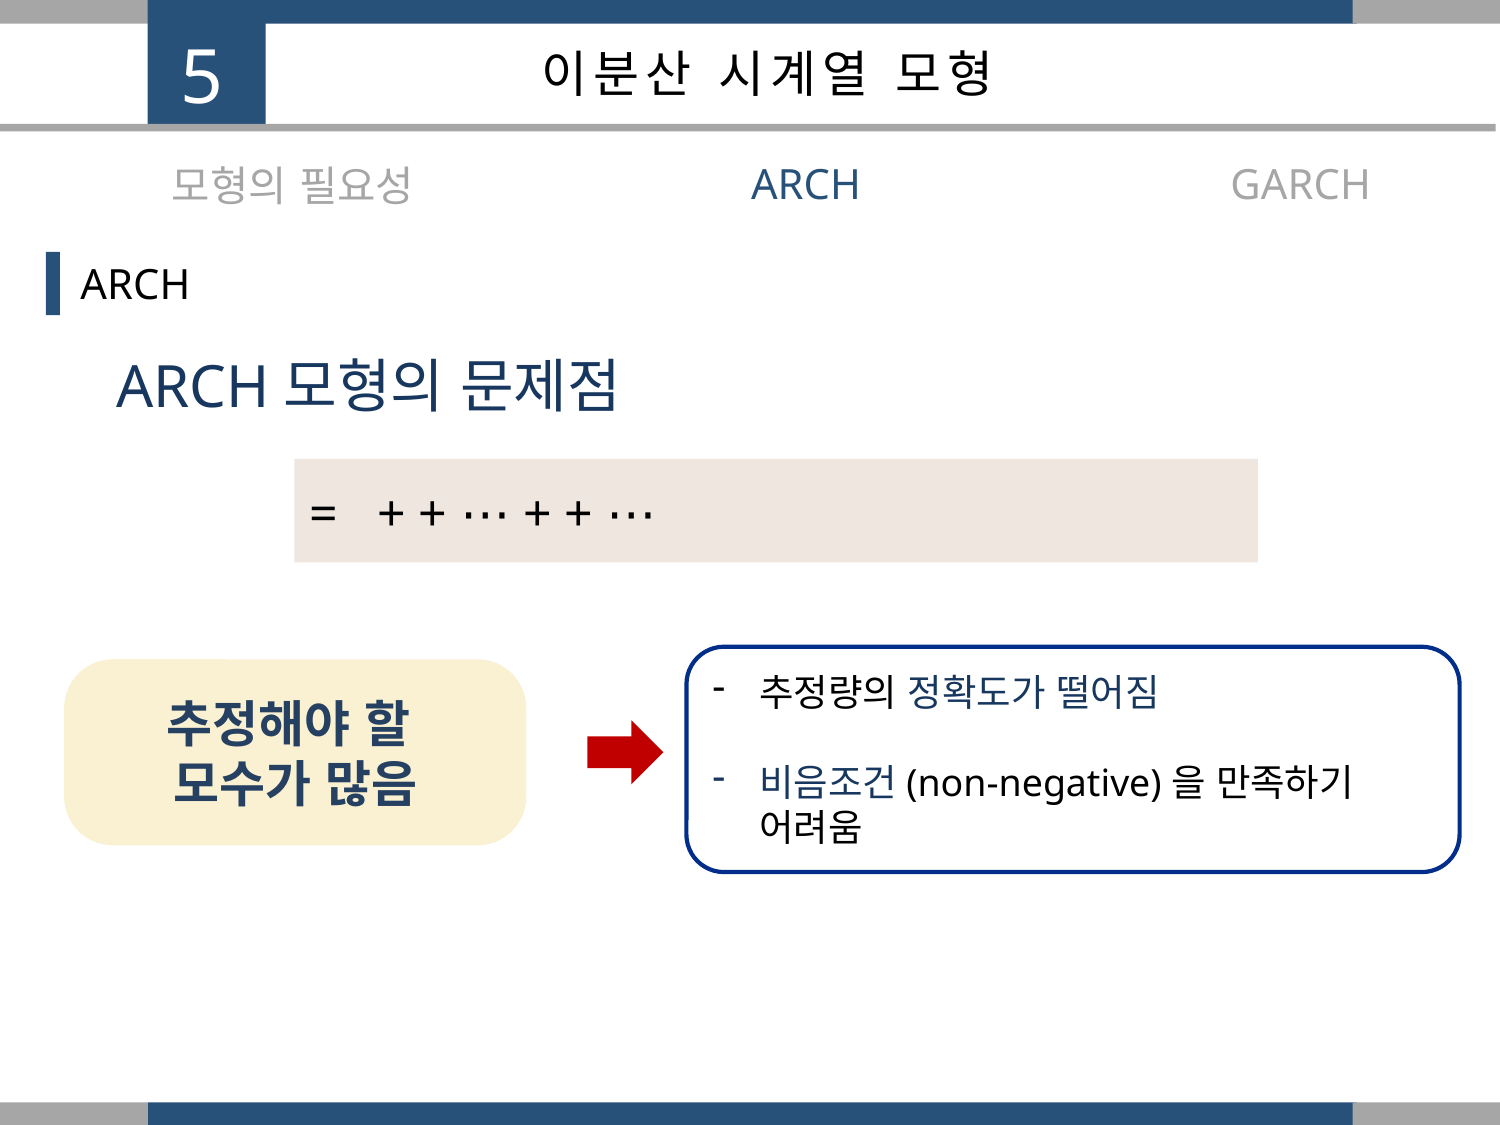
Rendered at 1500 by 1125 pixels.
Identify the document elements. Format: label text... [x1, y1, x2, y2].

text_box [0, 122, 1498, 133]
text_box GARCH [1105, 150, 1496, 216]
text_box [145, 0, 268, 122]
text_box 모형의 필요성 [80, 152, 507, 218]
text_box 이분산 시계열 모형 [454, 34, 1081, 110]
text_box [292, 457, 1260, 565]
text_box 추정량의 정확도가 떨어짐 비음조건(non-negative)을 만족하기 어려움 [684, 644, 1462, 875]
text_box ARCH [658, 150, 954, 216]
text_box ARCH [65, 250, 206, 316]
text_box ARCH모형의 문제점 [65, 342, 671, 427]
text_box [585, 718, 666, 787]
text_box [44, 250, 62, 317]
text_box 추정해야 할 모수가 많음 [61, 657, 529, 848]
text_box 5 [136, 21, 267, 127]
